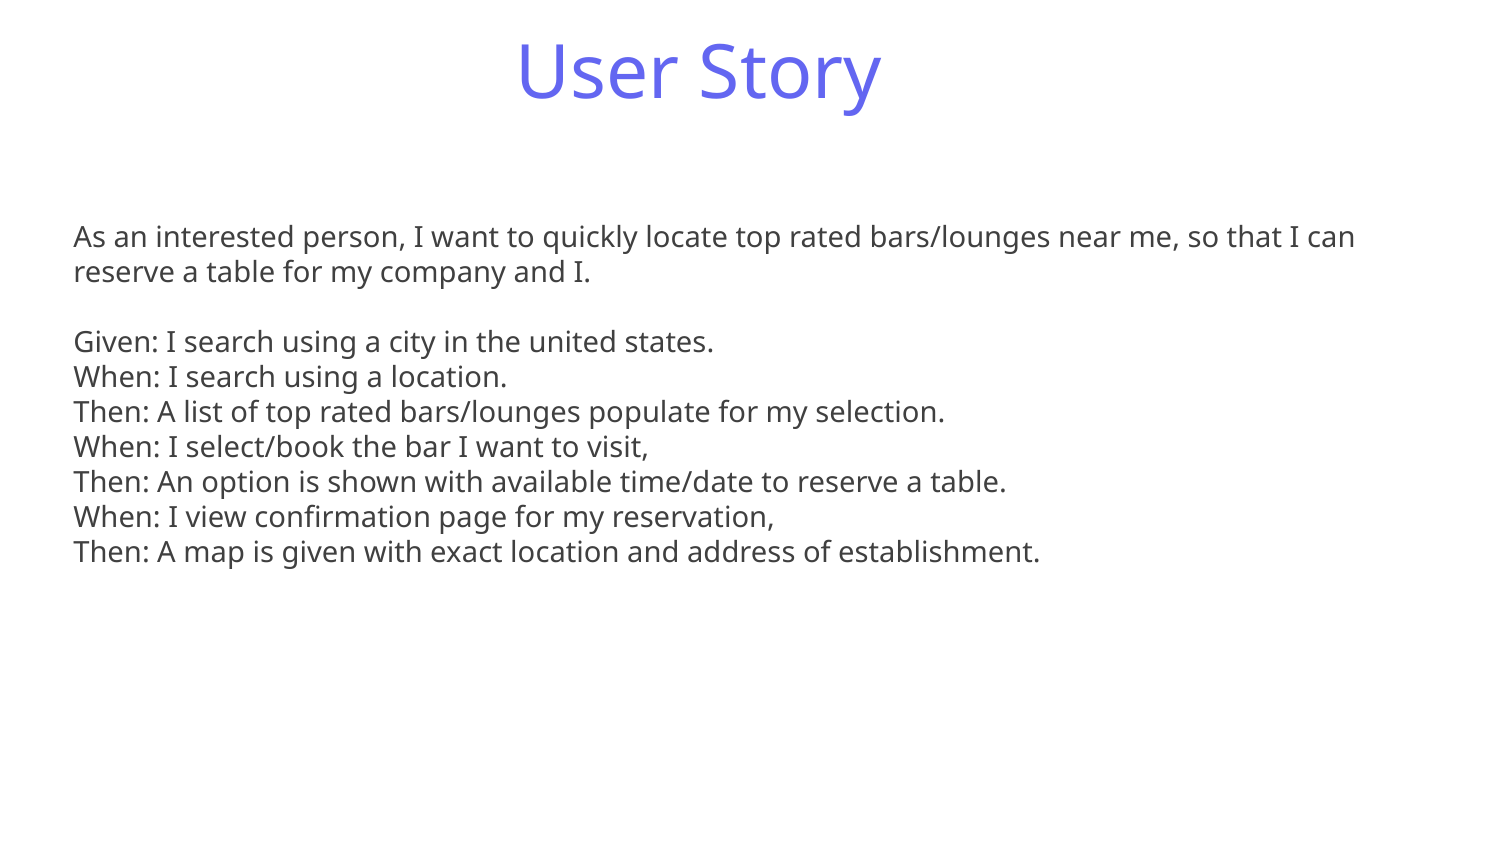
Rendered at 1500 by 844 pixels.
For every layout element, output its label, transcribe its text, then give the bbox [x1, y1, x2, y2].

title User Story [0, 0, 1398, 139]
text_box As an interested person, I want to quickly locate top rated bars/lounges near me, so that I can reserve a table for my company and I. Given: I search using a city in the united states. When: I search using a location. Then: A list of top rated bars/lounges populate for my selection. When: I select/book the bar I want to visit, Then: An option is shown with available time/date to reserve a table. When: I view confirmation page for my reservation, Then: A map is given with exact location and address of establishment. [58, 176, 1466, 646]
